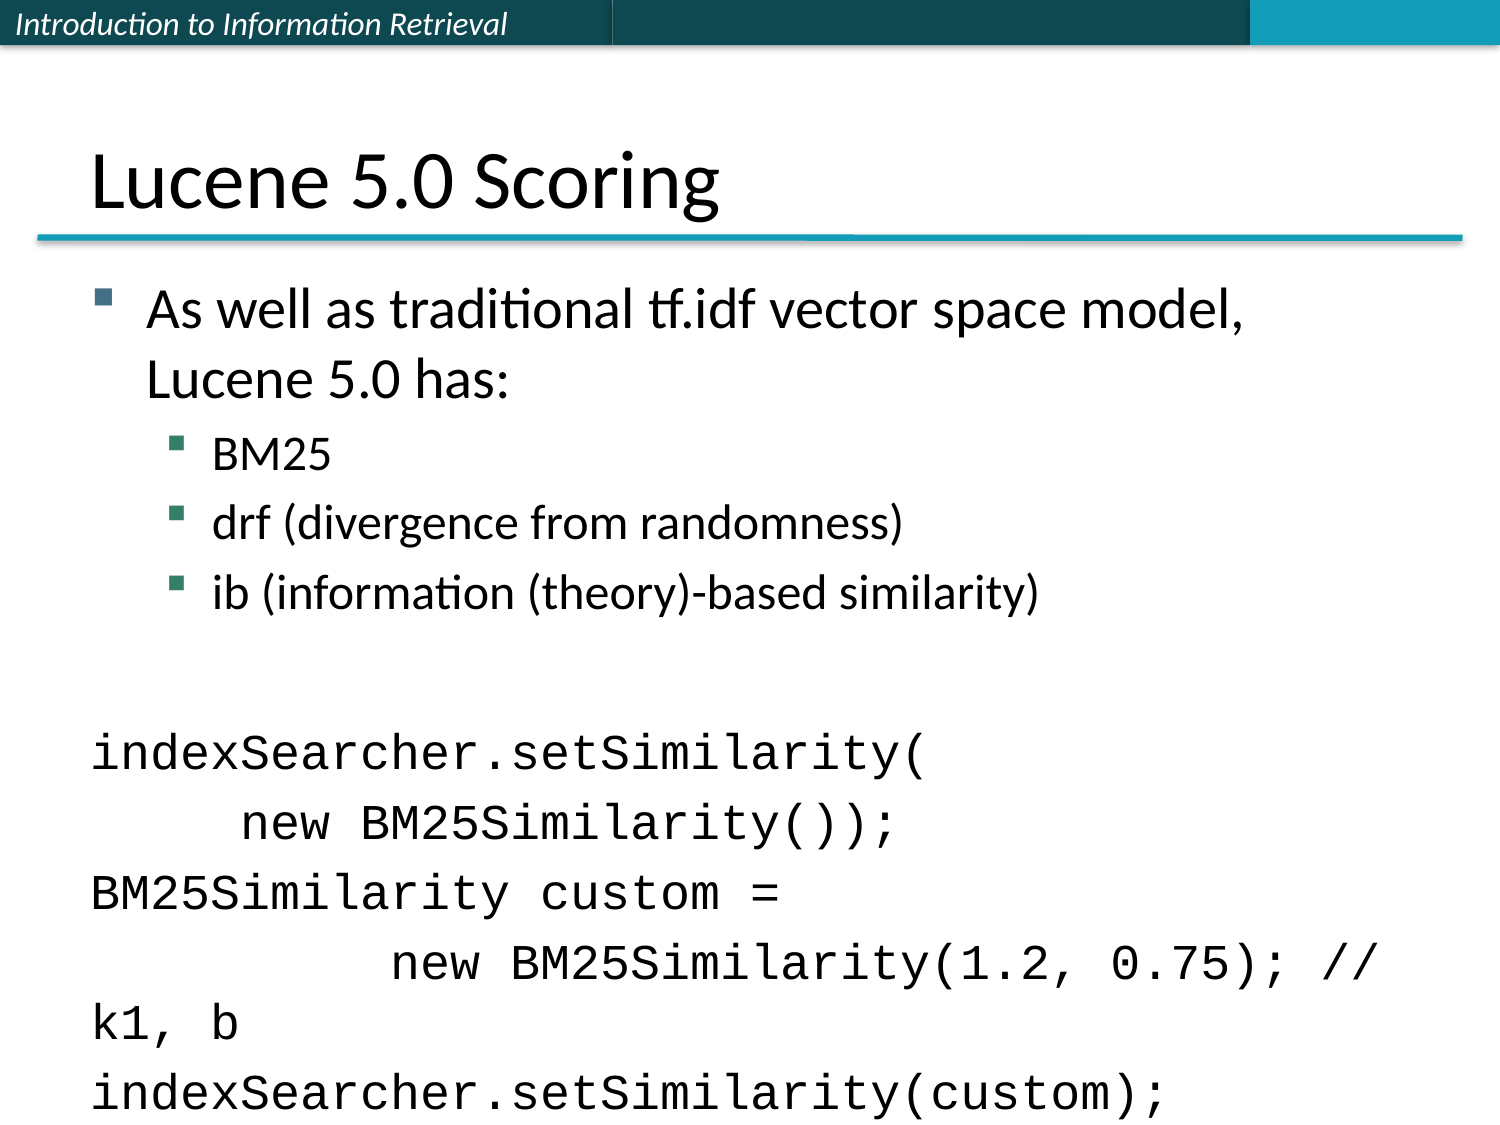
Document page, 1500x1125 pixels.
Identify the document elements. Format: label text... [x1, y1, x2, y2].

title Lucene 5.0 Scoring [75, 45, 1425, 233]
list As well as traditional tf.idf vector space model, Lucene 5.0 has: BM25 drf (divergence from randomness) ib (information (theory)-based similarity) indexSearcher.setSimilarity( new BM25Similarity()); BM25Similarity custom = new BM25Similarity(1.2, 0.75); // k1, b indexSearcher.setSimilarity(custom); [75, 262, 1425, 1075]
